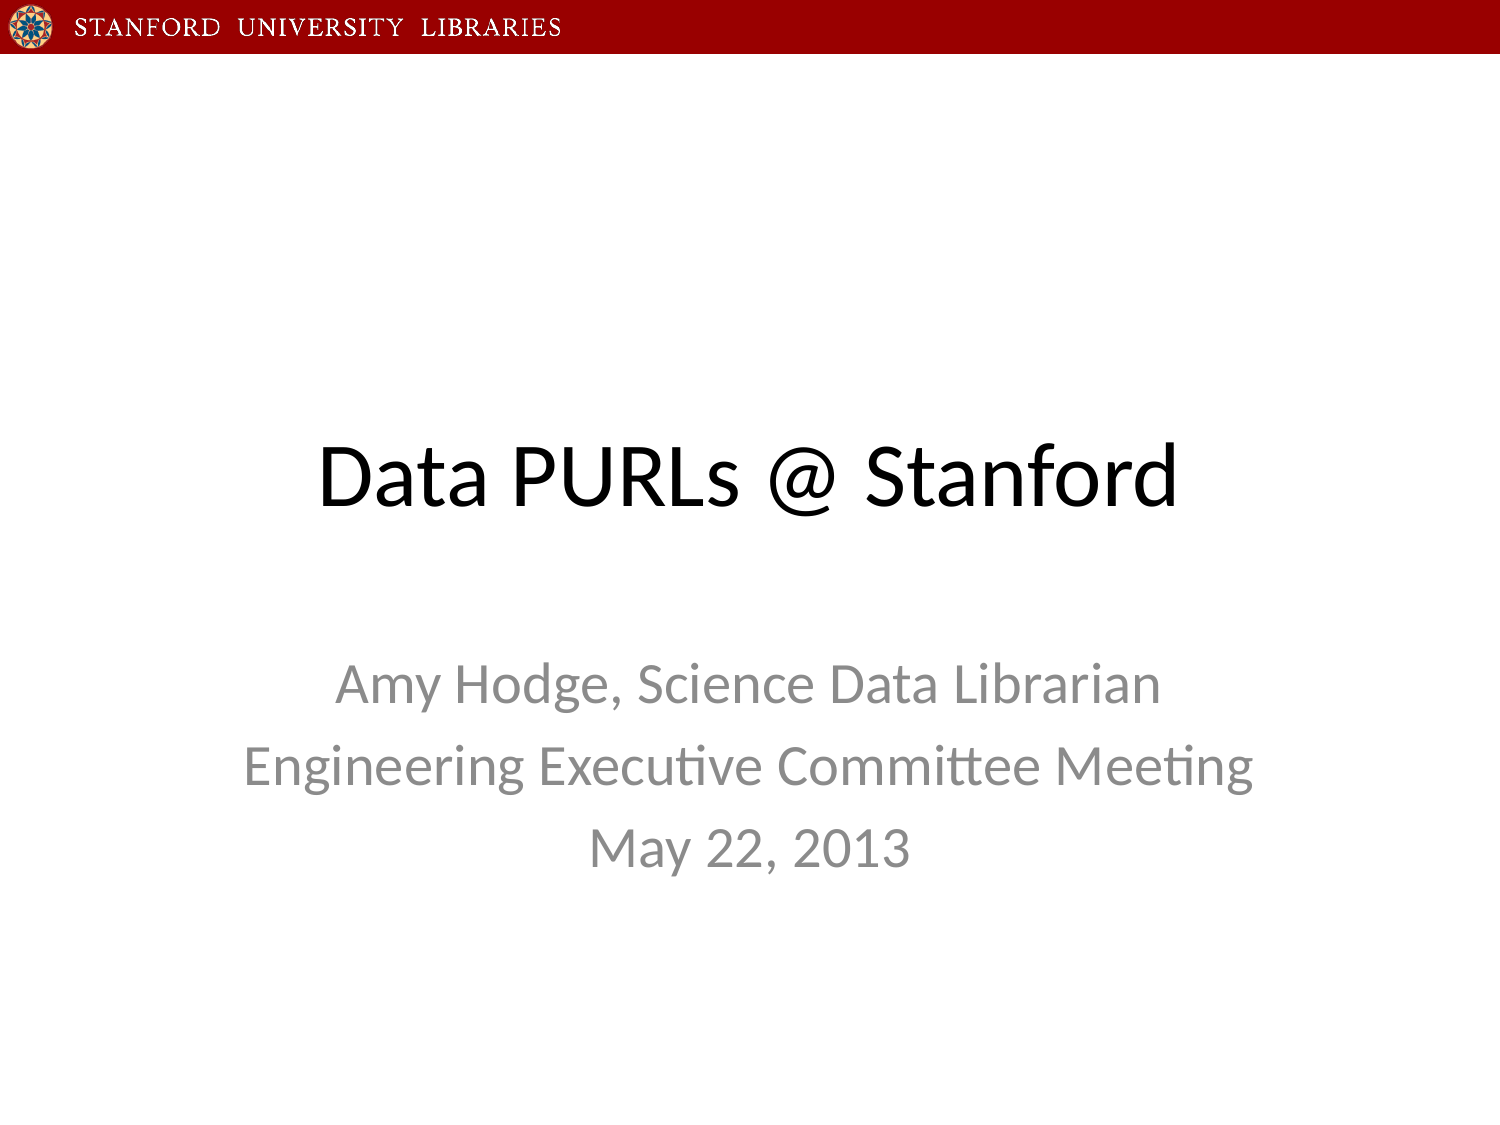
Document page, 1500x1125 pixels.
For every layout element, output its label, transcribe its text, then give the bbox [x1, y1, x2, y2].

title Data PURLs @ Stanford [112, 349, 1388, 591]
subtitle Amy Hodge, Science Data Librarian Engineering Executive Committee Meeting May 22, 2013 [225, 637, 1275, 925]
picture [0, 0, 1500, 54]
